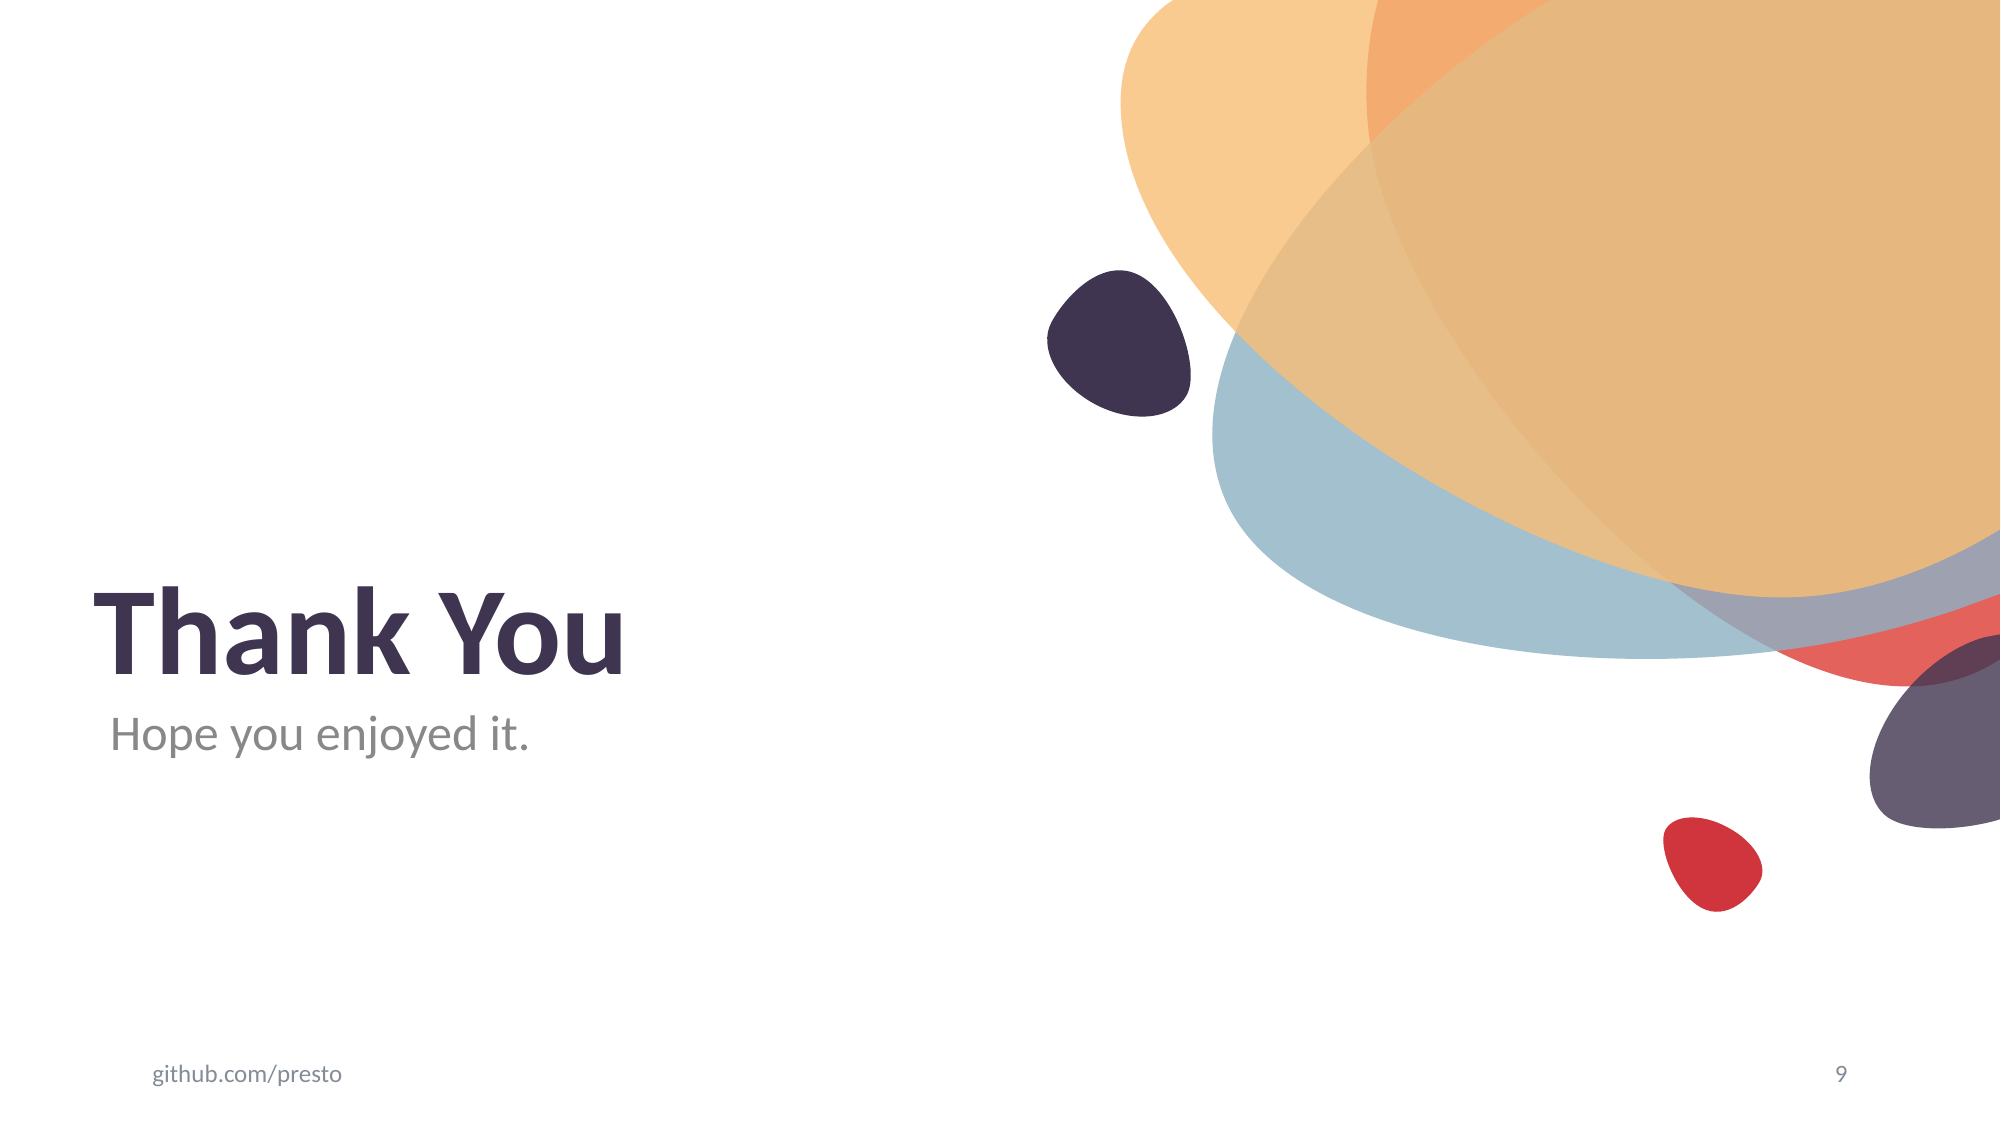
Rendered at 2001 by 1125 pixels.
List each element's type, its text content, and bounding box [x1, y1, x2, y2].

slide_number github.com/presto [137, 1042, 588, 1103]
list Hope you enjoyed it. [95, 699, 1821, 946]
title Thank You [78, 523, 1145, 710]
slide_number 9 [1412, 1042, 1863, 1103]
